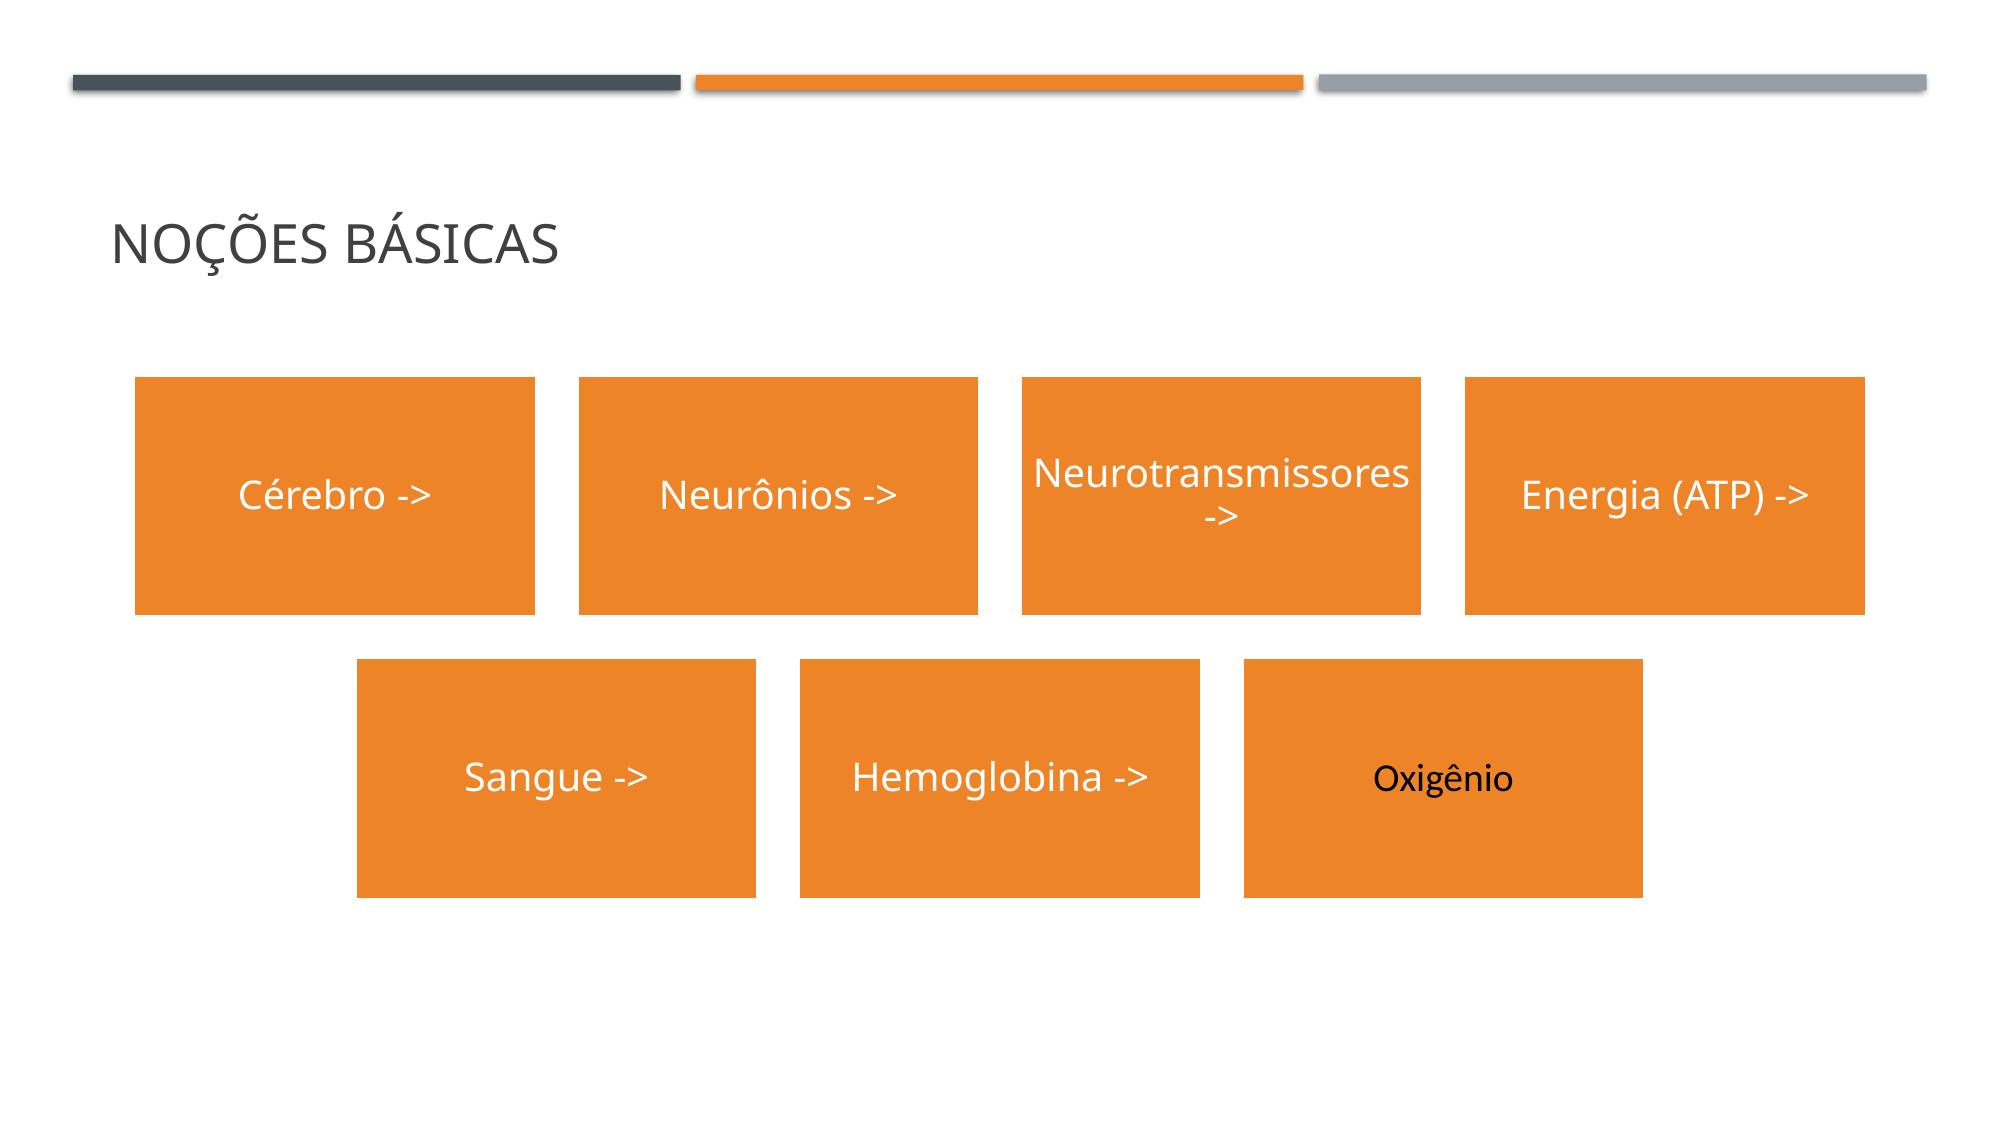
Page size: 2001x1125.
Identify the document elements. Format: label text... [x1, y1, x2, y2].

title Noções básicas [95, 119, 1905, 282]
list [132, 338, 1868, 936]
